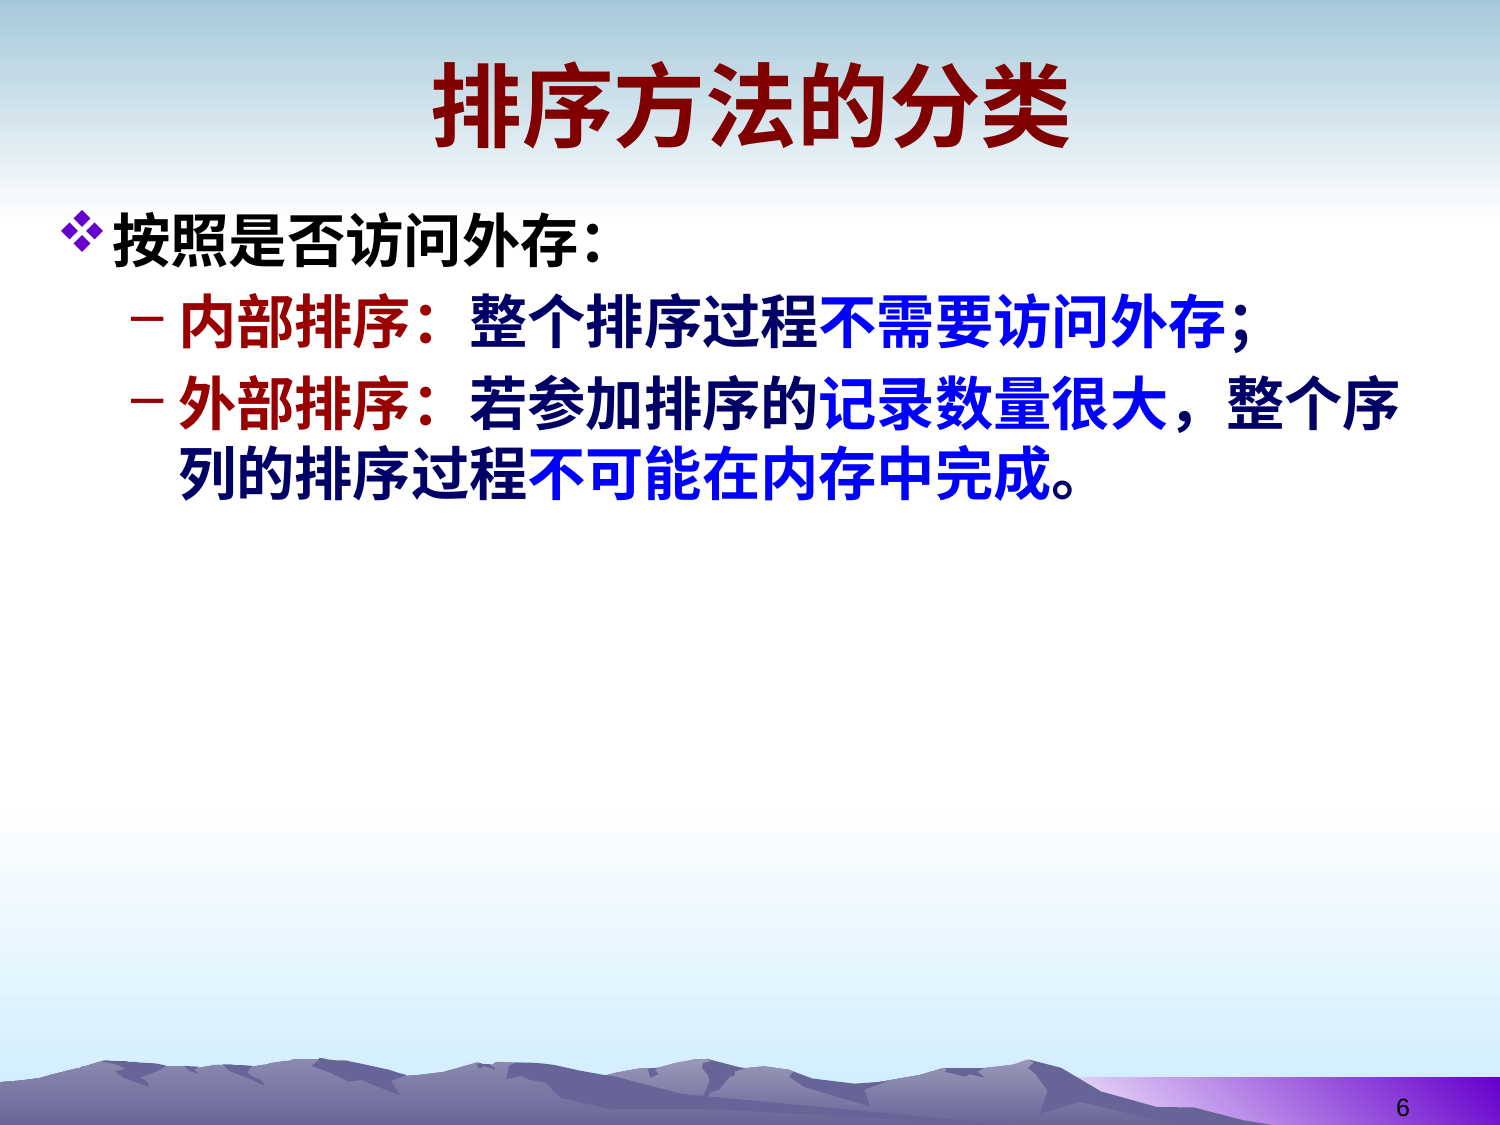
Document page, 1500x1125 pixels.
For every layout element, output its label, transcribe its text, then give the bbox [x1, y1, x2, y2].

slide_number 6 [1074, 1054, 1426, 1125]
list 按照是否访问外存： 内部排序：整个排序过程不需要访问外存； 外部排序：若参加排序的记录数量很大，整个序列的排序过程不可能在内存中完成。 [41, 196, 1459, 1047]
title 排序方法的分类 [76, 18, 1428, 188]
